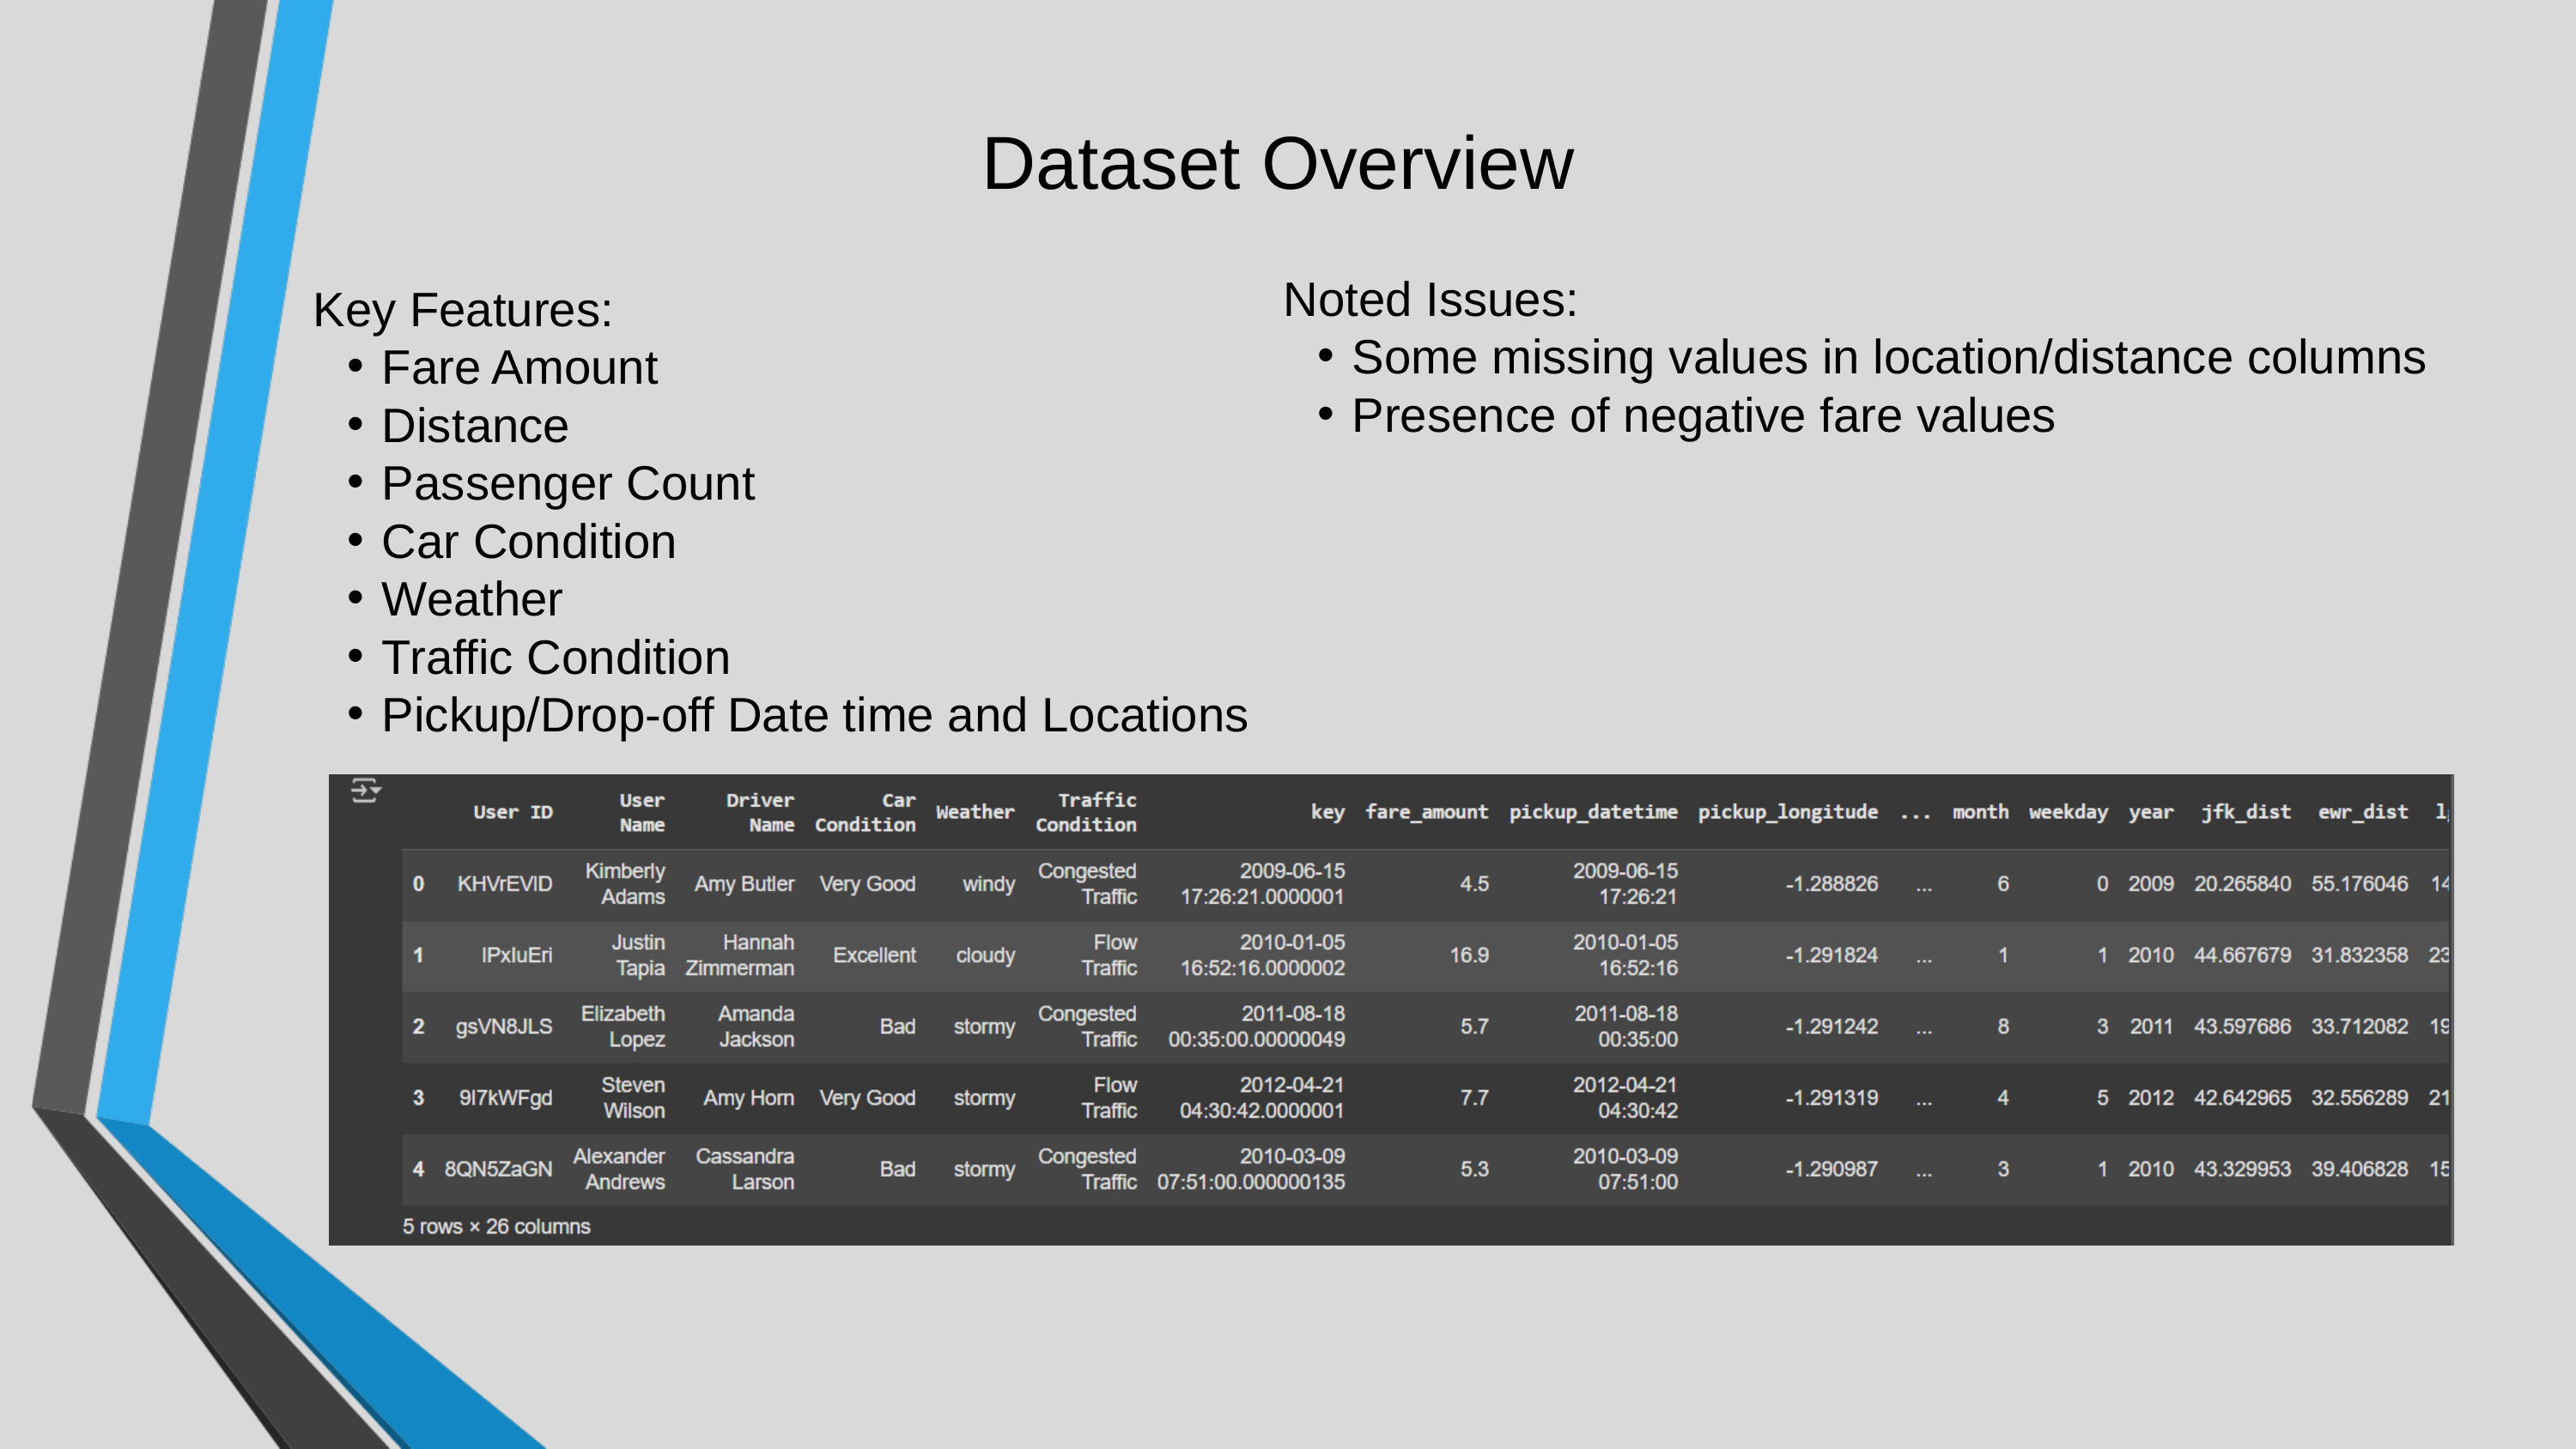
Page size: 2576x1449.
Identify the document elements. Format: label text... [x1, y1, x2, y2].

text_box Dataset Overview [981, 113, 1734, 204]
text_box Noted Issues: Some missing values in location/distance columns Presence of negative fare values [1283, 267, 2546, 442]
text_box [328, 774, 2455, 1246]
text_box [32, 0, 547, 1449]
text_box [313, 269, 1271, 757]
